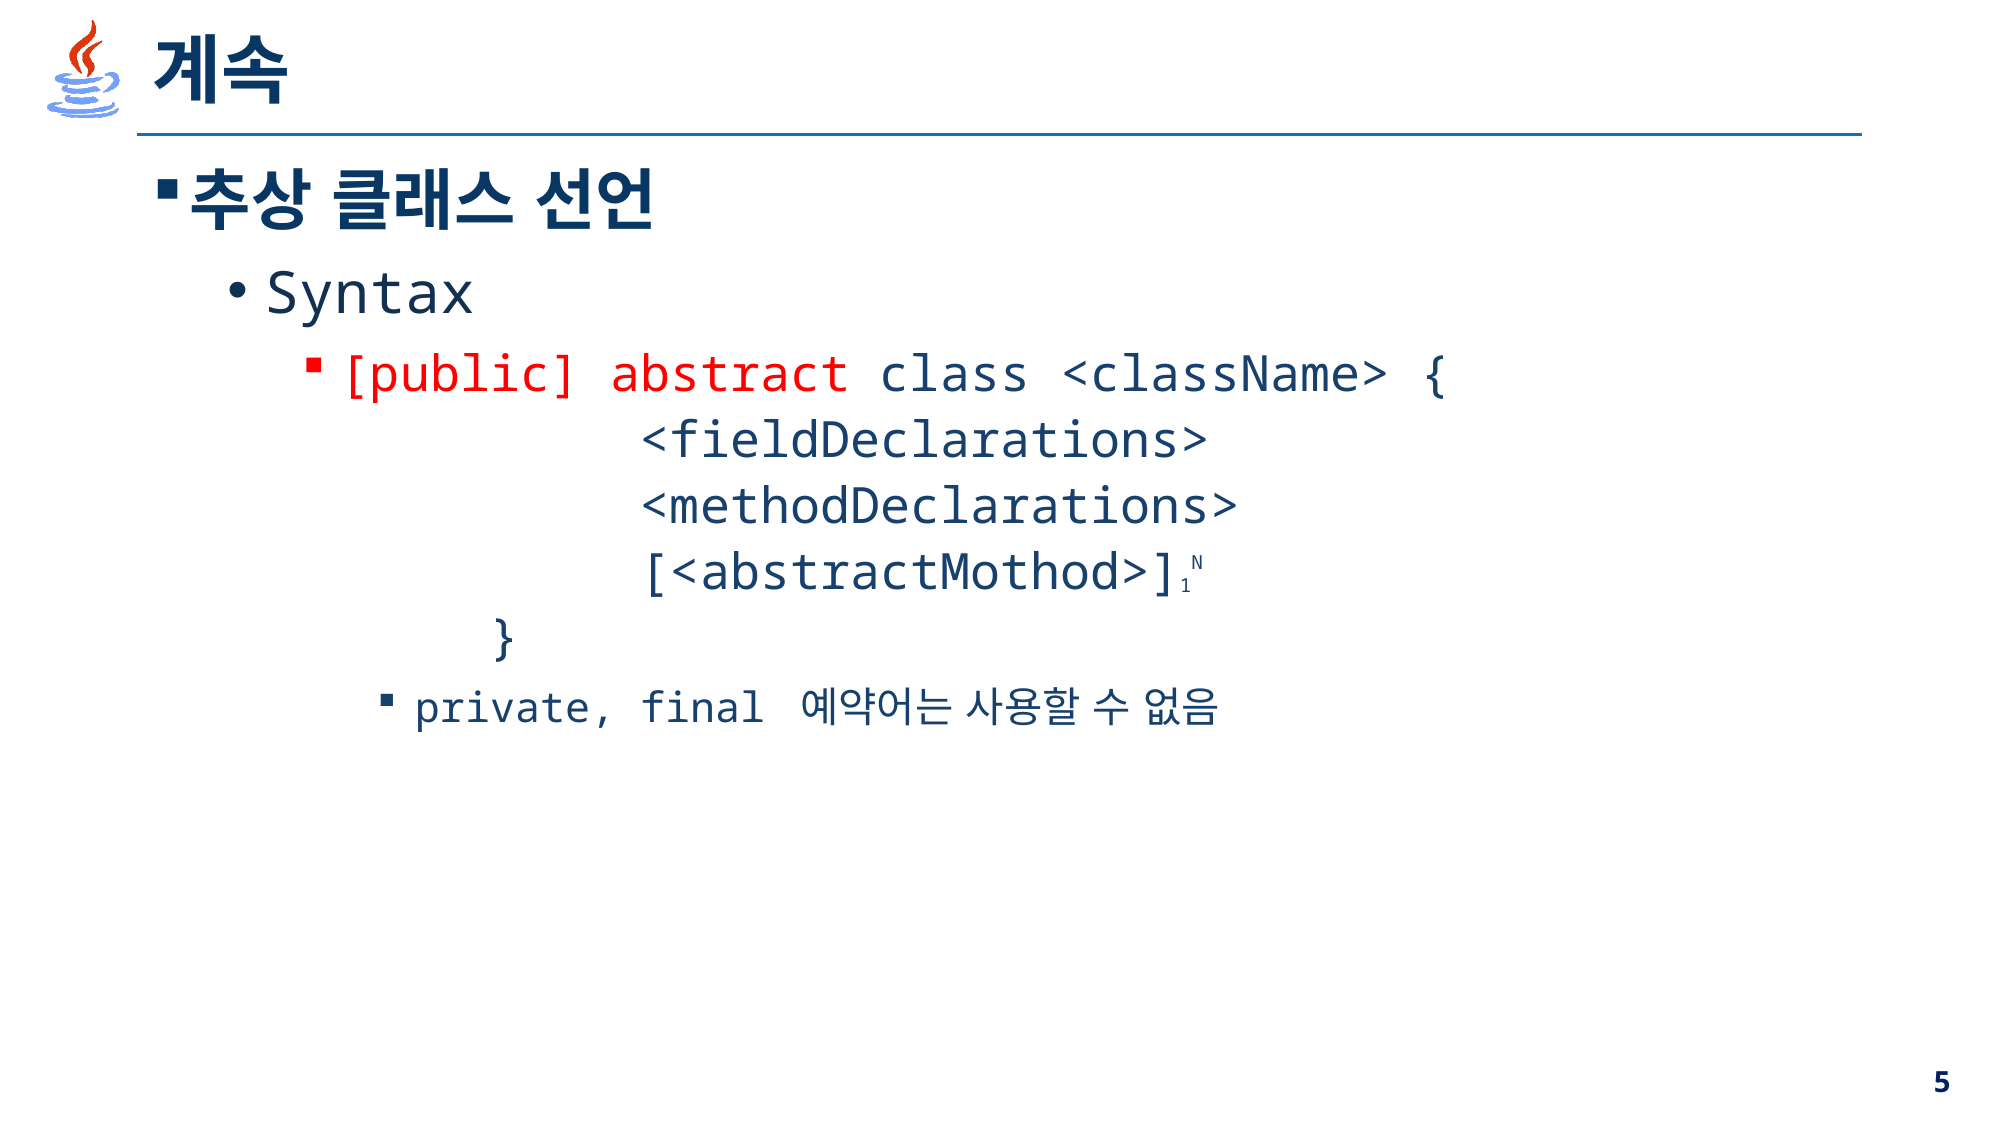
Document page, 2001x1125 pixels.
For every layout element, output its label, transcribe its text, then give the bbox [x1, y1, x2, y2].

picture [34, 20, 132, 118]
slide_number 5 [1862, 1053, 1966, 1114]
list 추상 클래스 선언 Syntax [public] abstract class <className> { <fieldDeclarations> <methodDeclarations> [<abstractMothod>]1N } private, final 예약어는 사용할 수 없음 [137, 142, 1863, 1038]
title 계속 [137, 21, 1863, 126]
